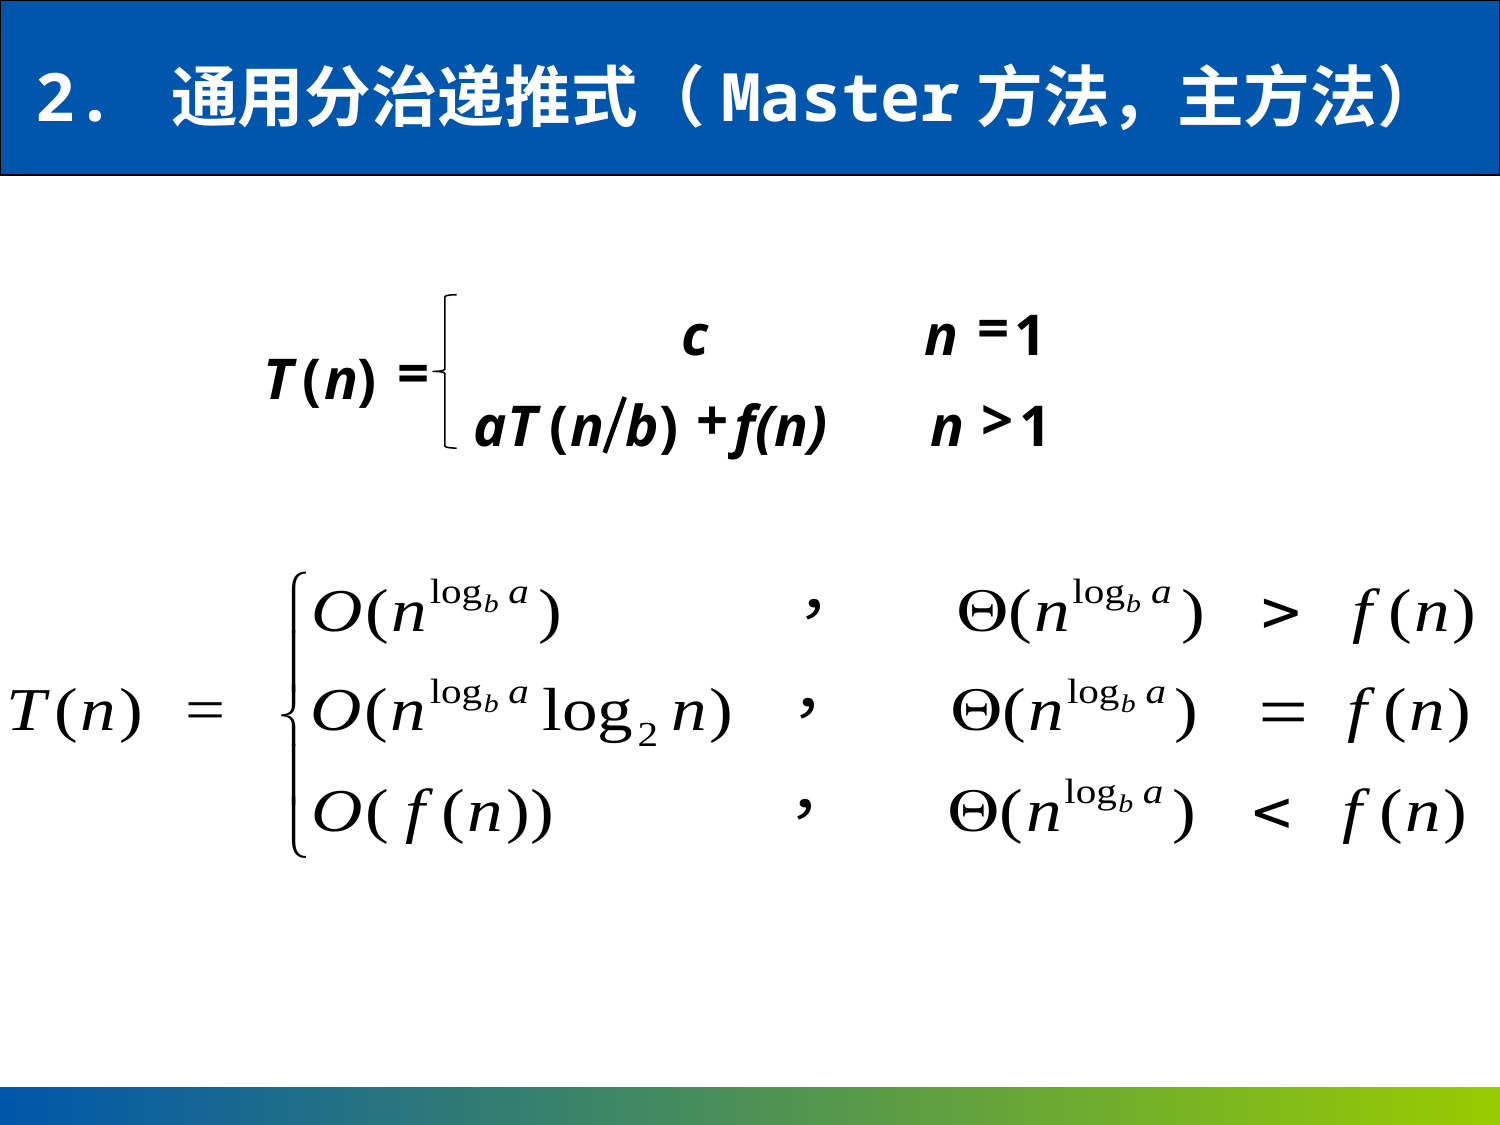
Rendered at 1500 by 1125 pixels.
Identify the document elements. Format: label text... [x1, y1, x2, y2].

text_box 2. 通用分治递推式（Master方法，主方法） [0, 47, 1480, 143]
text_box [255, 290, 1083, 469]
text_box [0, 558, 1489, 873]
